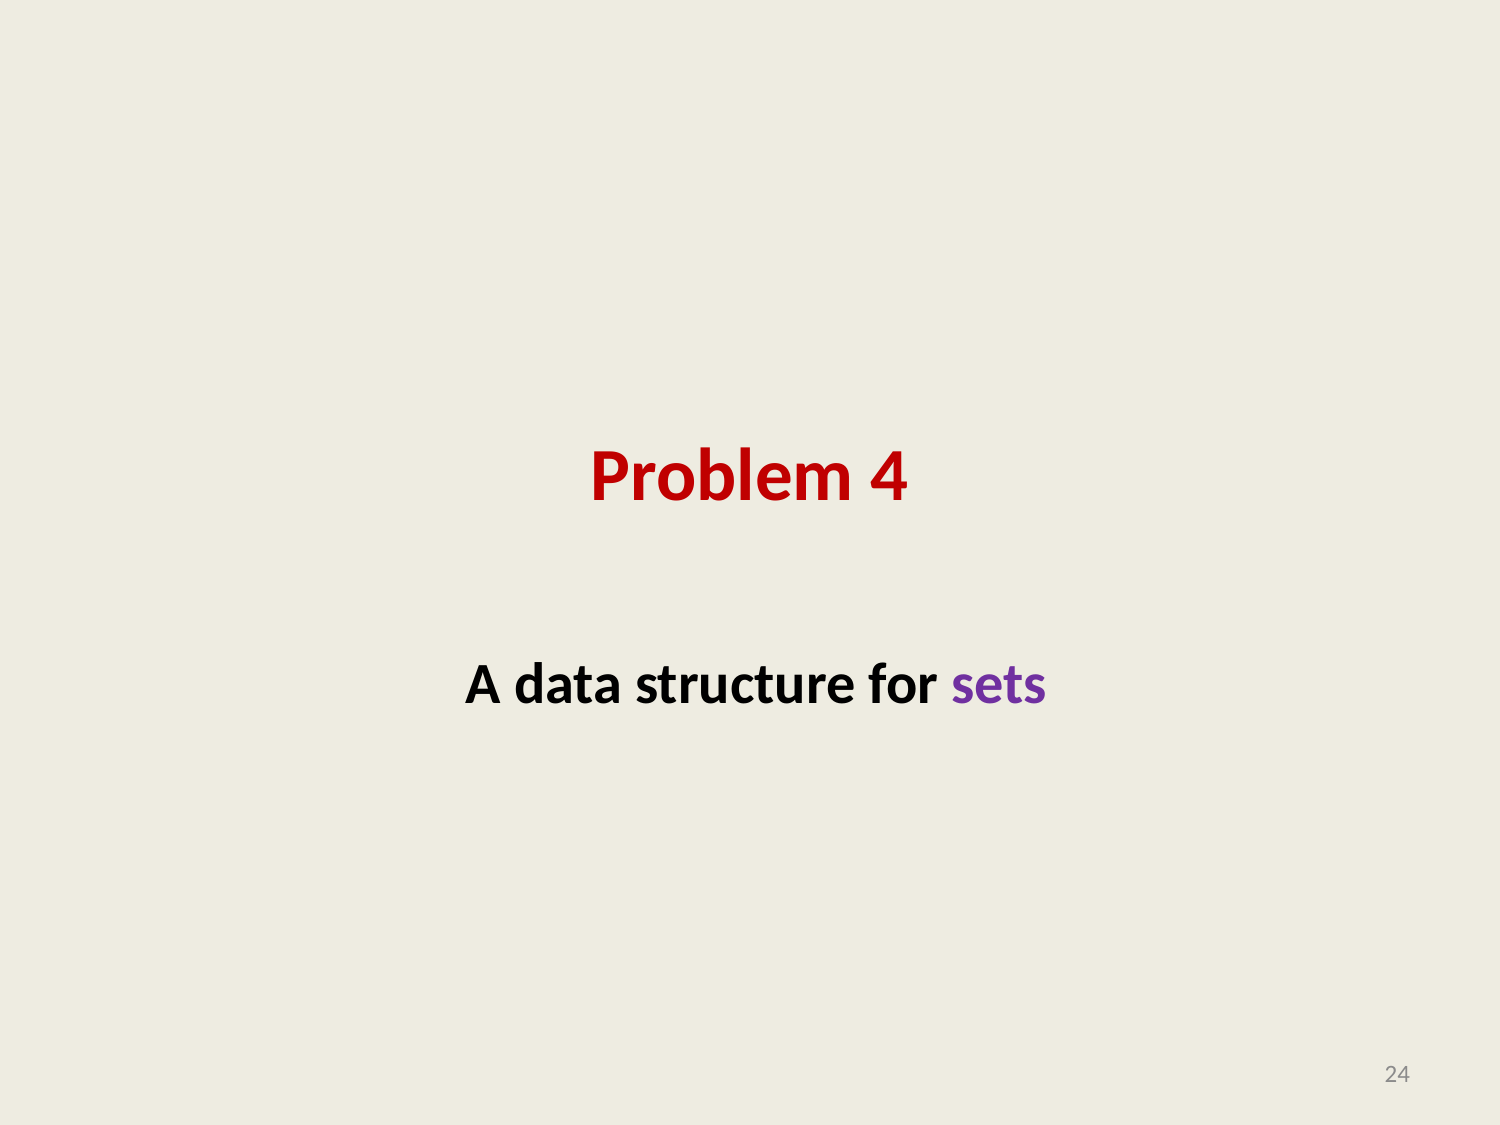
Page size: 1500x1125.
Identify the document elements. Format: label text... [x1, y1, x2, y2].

title Problem 4 [112, 349, 1388, 591]
subtitle A data structure for sets [75, 637, 1438, 925]
slide_number 24 [1074, 1042, 1425, 1103]
